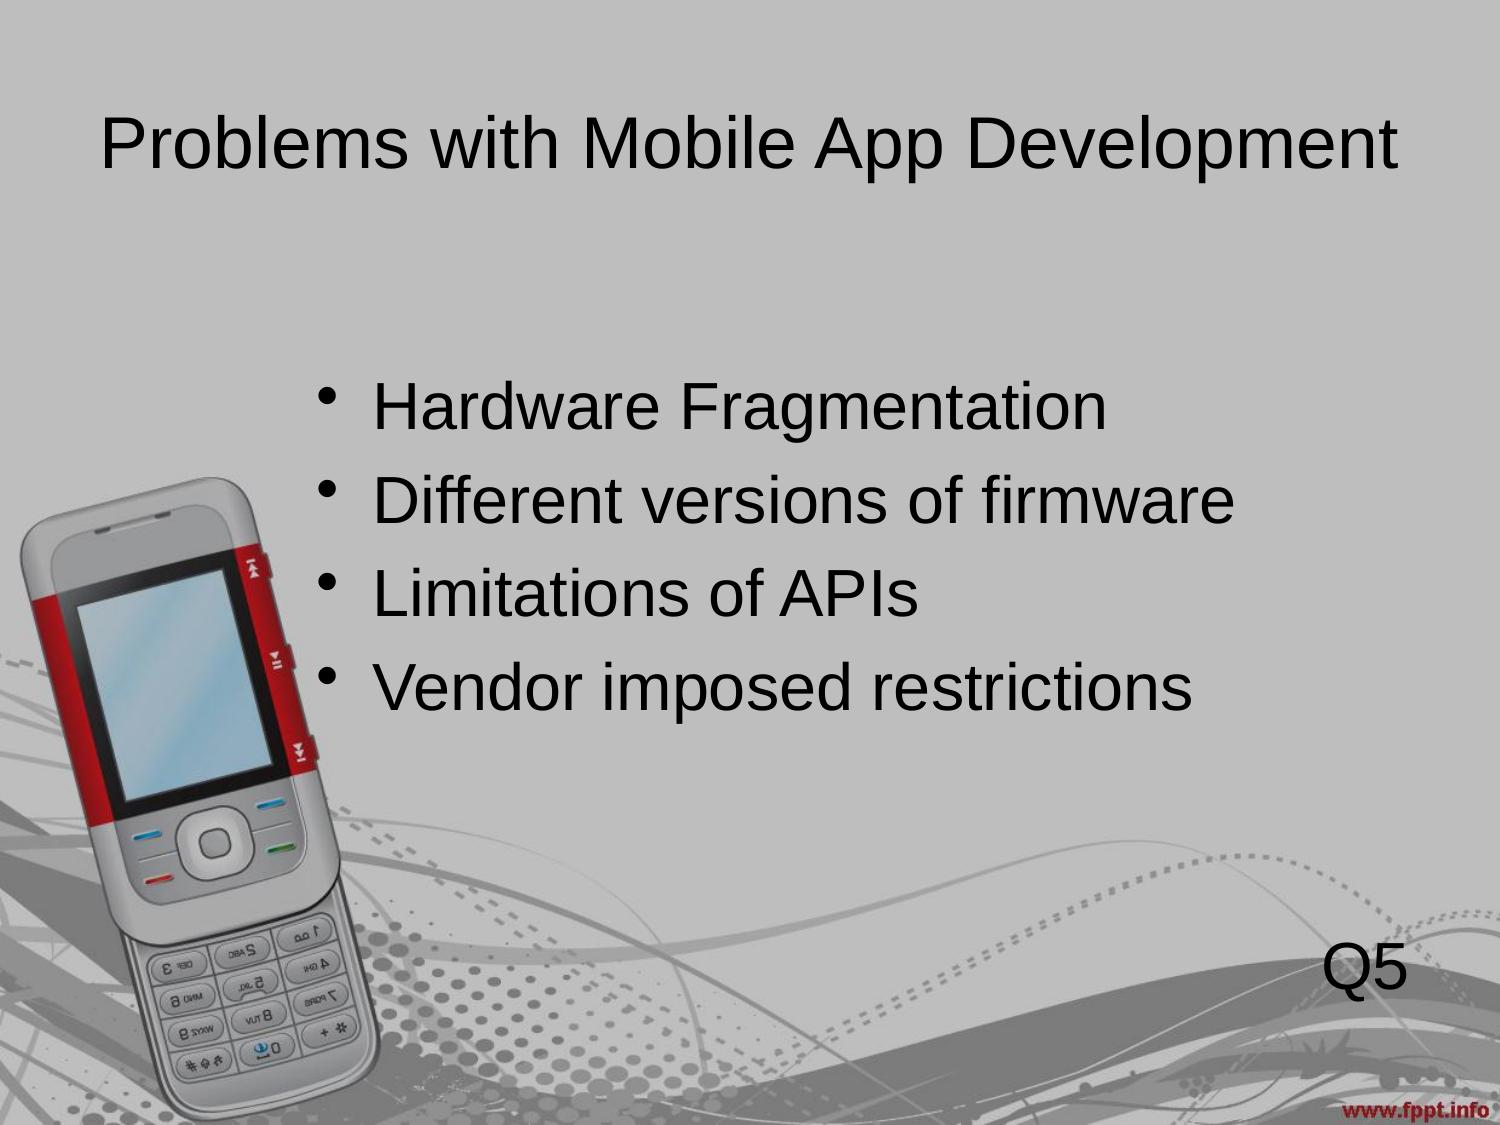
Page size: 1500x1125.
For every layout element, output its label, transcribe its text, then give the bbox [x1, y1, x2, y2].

picture [0, 0, 1500, 1125]
title Problems with Mobile App Development [75, 45, 1425, 233]
list Hardware Fragmentation Different versions of firmware Limitations of APIs Vendor imposed restrictions Q5 [301, 262, 1425, 1005]
